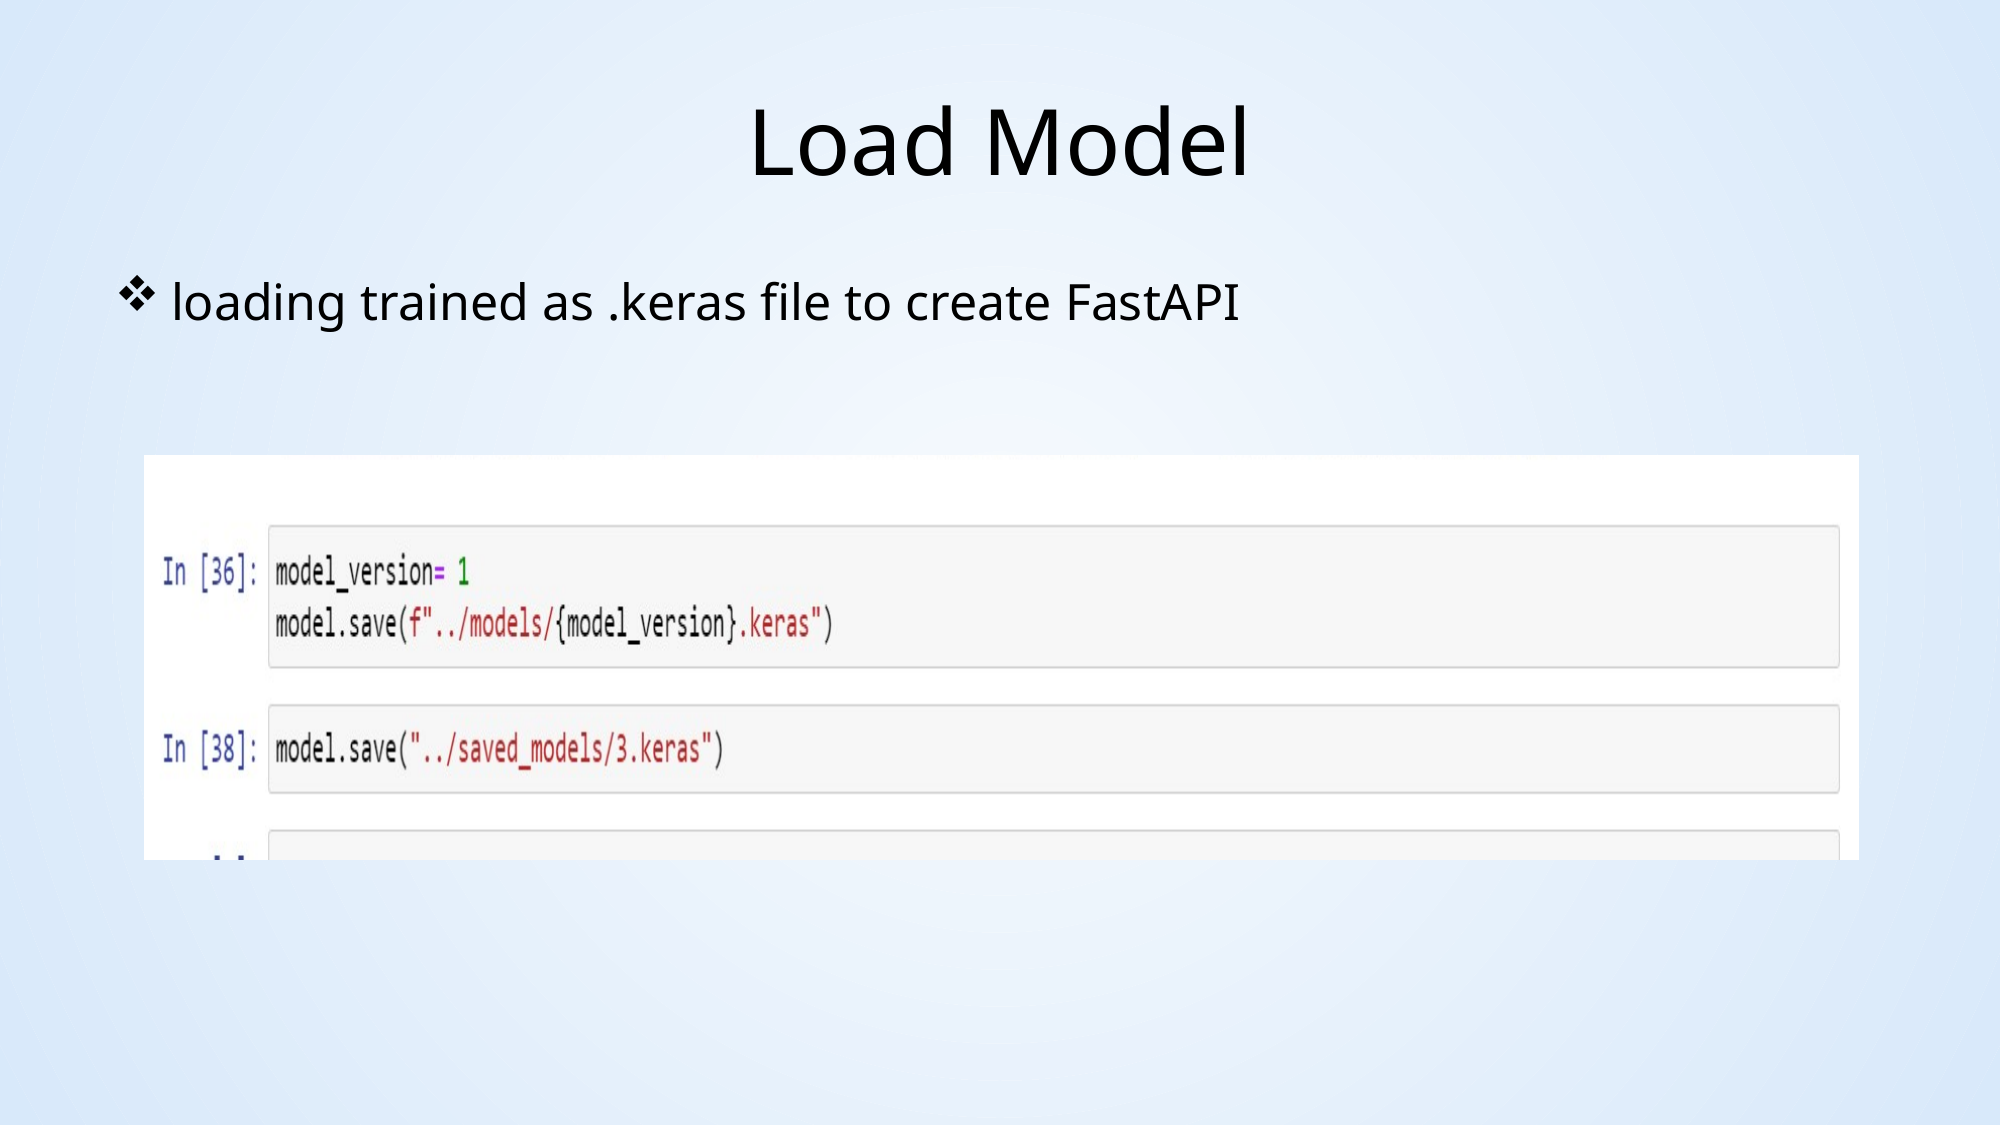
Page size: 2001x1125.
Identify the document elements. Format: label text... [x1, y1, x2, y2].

list loading trained as .keras file to create FastAPI [99, 262, 1912, 1006]
title Load Model [99, 44, 1901, 233]
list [135, 455, 1860, 860]
